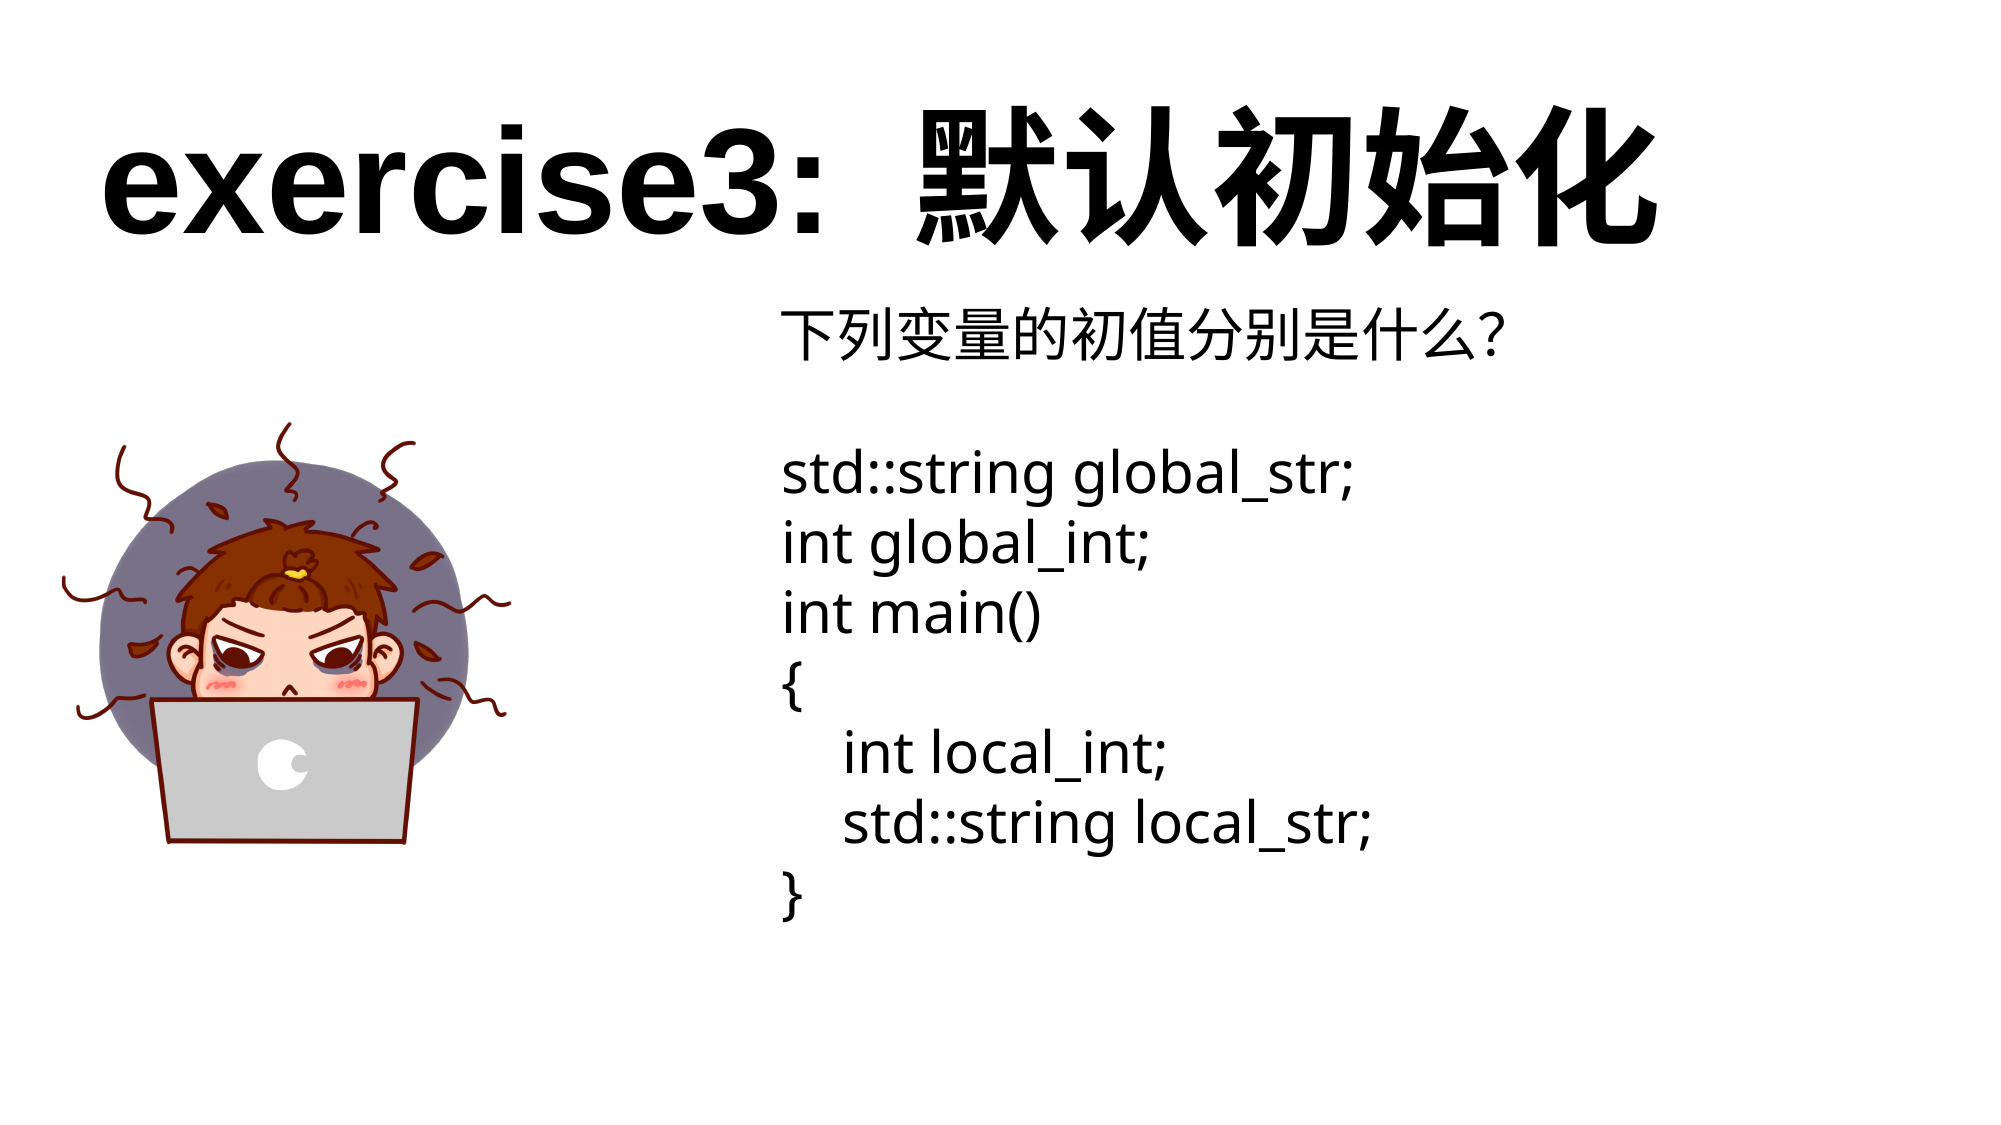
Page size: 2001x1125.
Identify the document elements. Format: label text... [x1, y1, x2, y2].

picture [34, 393, 547, 907]
text_box std::string global_str; int global_int; int main() { int local_int; std::string local_str; } [767, 428, 1768, 933]
text_box 下列变量的初值分别是什么？ [764, 290, 1552, 376]
text_box exercise3: 默认初始化 [84, 76, 1890, 272]
